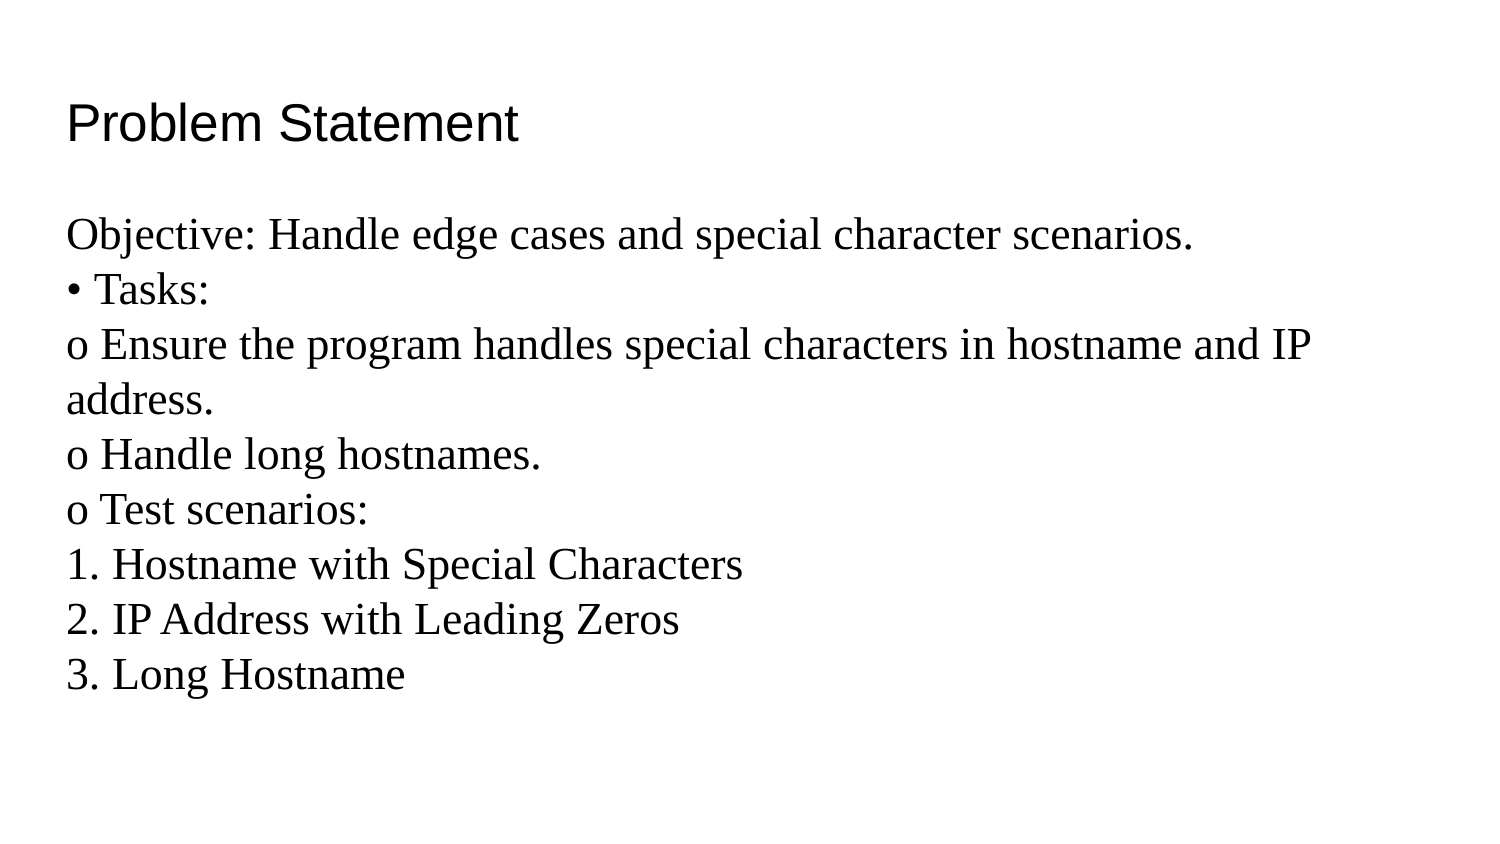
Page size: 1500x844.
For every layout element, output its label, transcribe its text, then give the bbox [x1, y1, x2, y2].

title Problem Statement [51, 72, 1449, 167]
list Objective: Handle edge cases and special character scenarios. • Tasks: o Ensure the program handles special characters in hostname and IP address. o Handle long hostnames. o Test scenarios: 1. Hostname with Special Characters 2. IP Address with Leading Zeros 3. Long Hostname [51, 189, 1449, 750]
